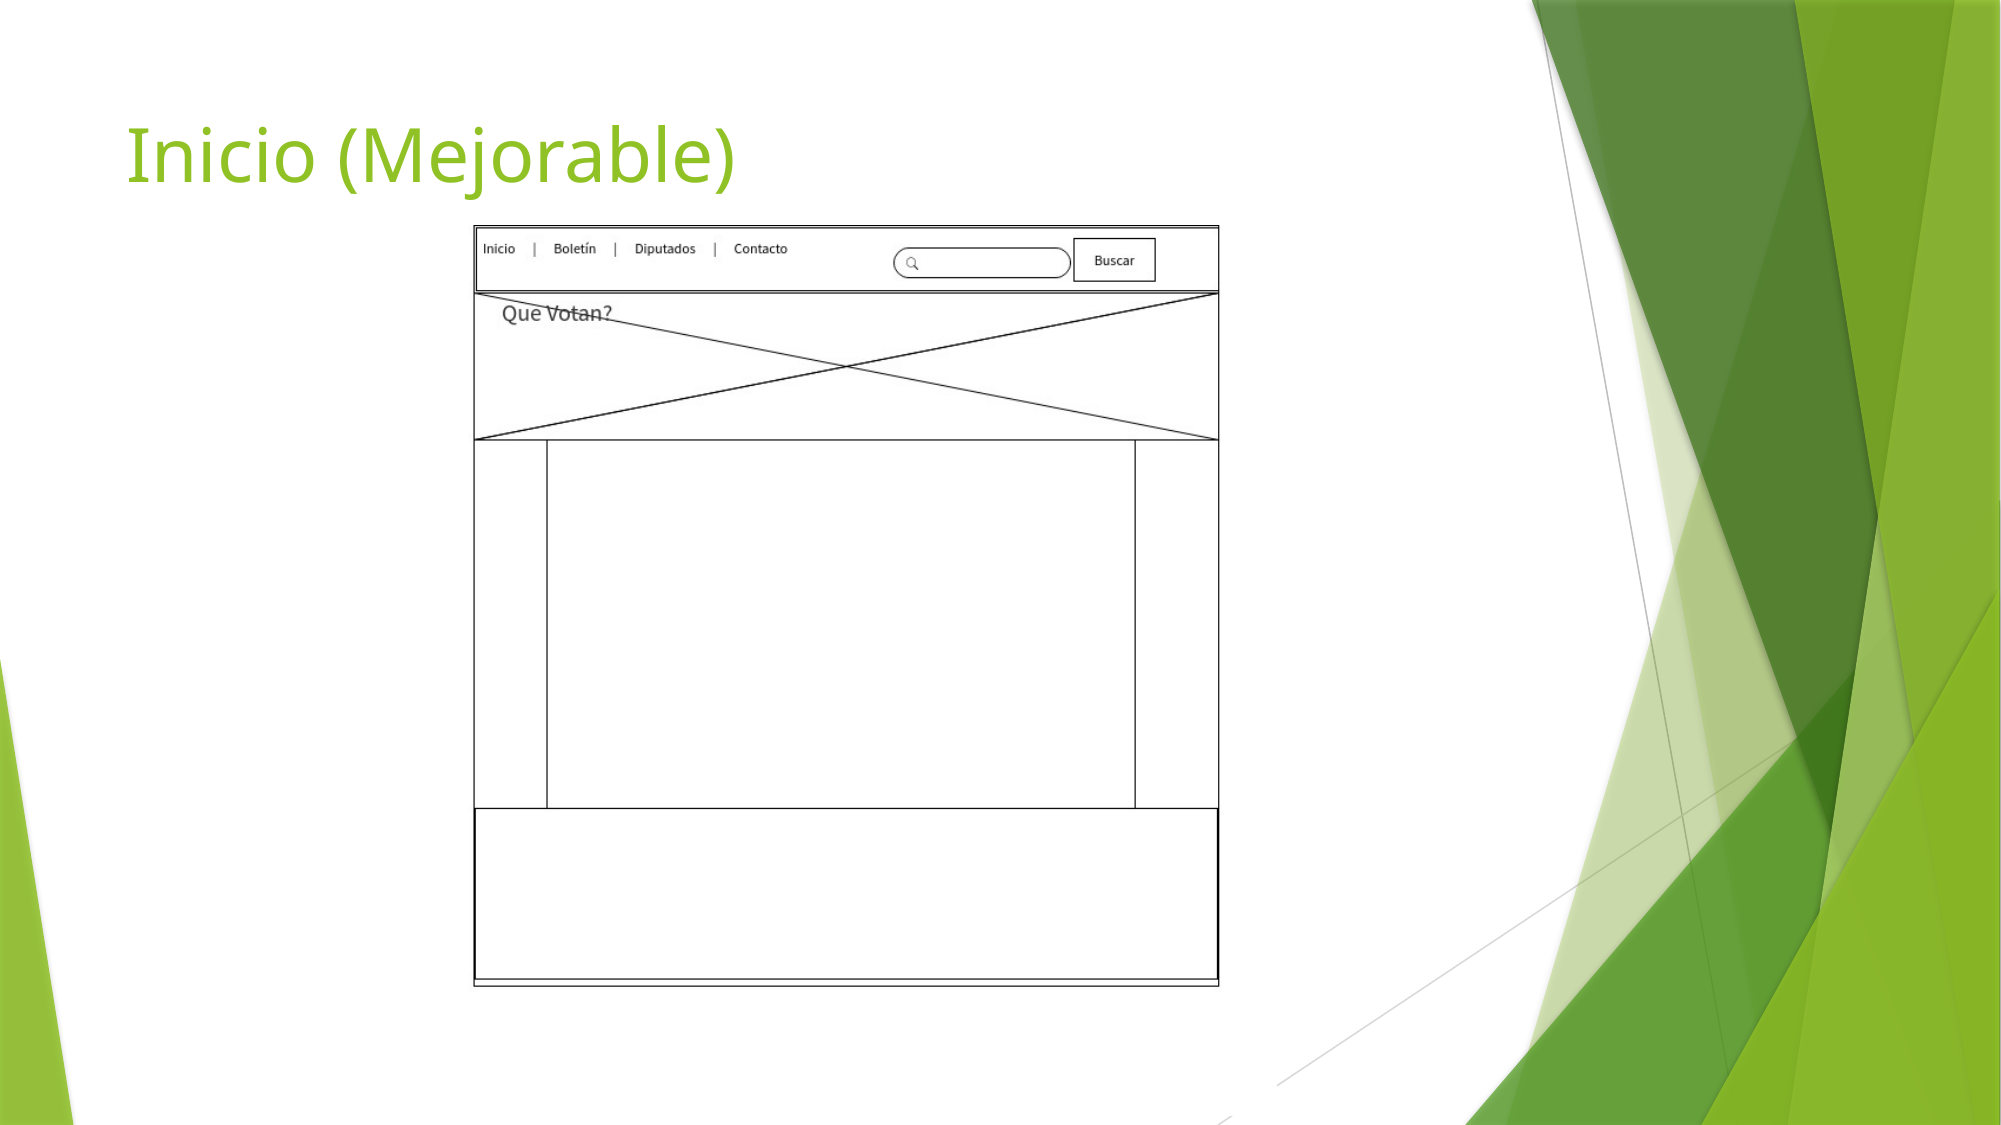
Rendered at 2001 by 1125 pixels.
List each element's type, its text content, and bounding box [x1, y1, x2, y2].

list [403, 224, 1277, 1117]
title Inicio (Mejorable) [111, 99, 1522, 317]
